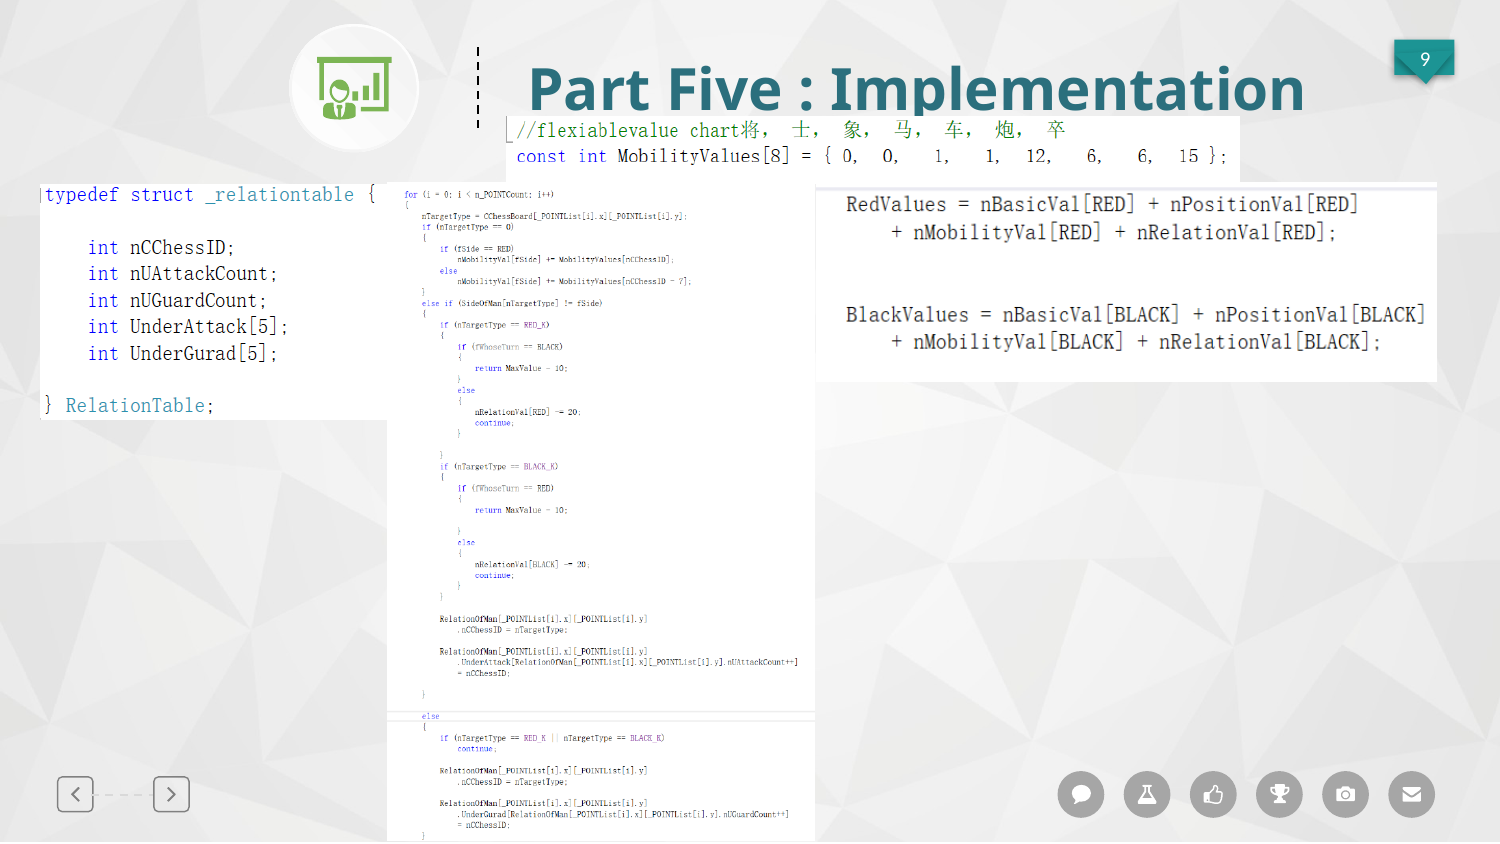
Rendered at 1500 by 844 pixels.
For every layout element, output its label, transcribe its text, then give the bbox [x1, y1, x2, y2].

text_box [1321, 770, 1370, 819]
text_box Part Five : Implementation [505, 44, 1369, 129]
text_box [1388, 770, 1436, 819]
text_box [1123, 770, 1171, 819]
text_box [1189, 770, 1237, 819]
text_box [1057, 770, 1105, 819]
picture [0, 0, 1500, 842]
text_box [1255, 770, 1304, 819]
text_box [288, 23, 420, 153]
